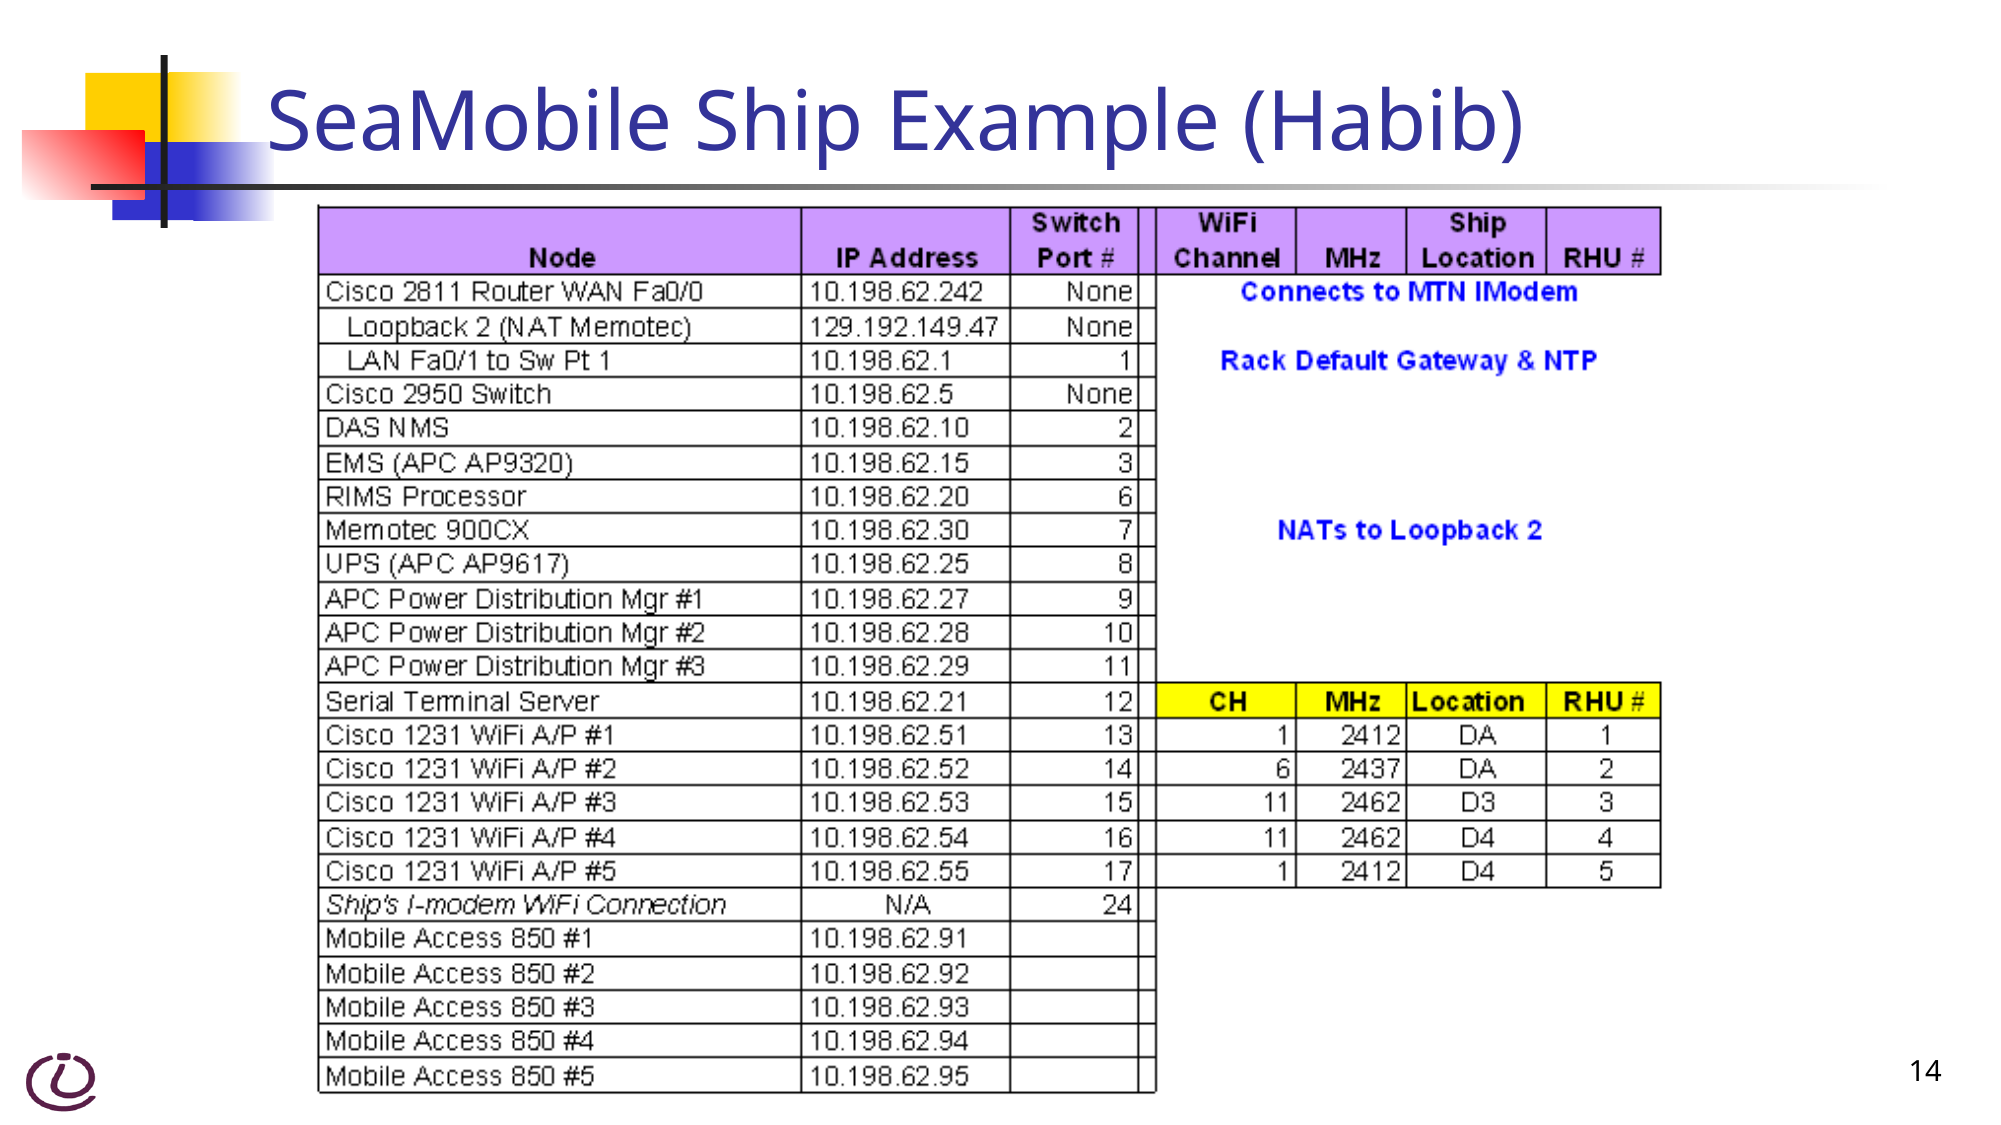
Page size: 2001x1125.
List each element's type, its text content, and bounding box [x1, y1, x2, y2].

picture [21, 1049, 101, 1113]
title SeaMobile Ship Example (Habib) [251, 35, 1957, 175]
picture [312, 199, 1666, 1101]
slide_number 14 [1669, 1049, 1958, 1100]
